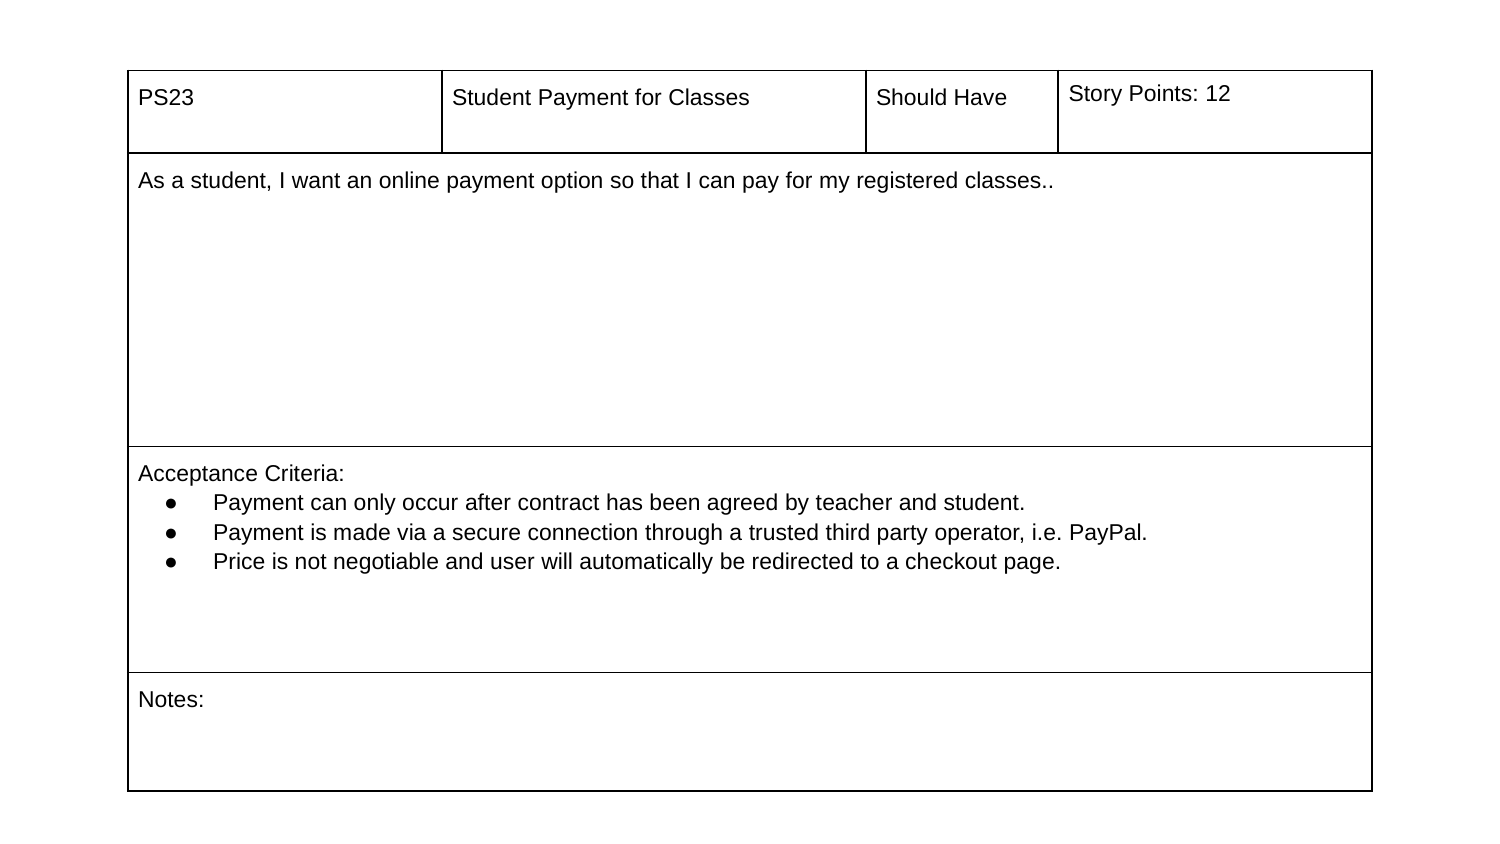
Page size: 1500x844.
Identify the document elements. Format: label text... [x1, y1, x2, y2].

table_header Student Payment for Classes [443, 71, 865, 152]
table_cell Notes: [129, 673, 1371, 790]
table_header Story Points: 12 [1059, 71, 1371, 152]
table_cell As a student, I want an online payment option so that I can pay for my registered classes.. [129, 154, 1371, 446]
table_header PS23 [129, 71, 441, 152]
table_cell Acceptance Criteria: Payment can only occur after contract has been agreed by teacher and student. Payment is made via a secure connection through a trusted third party operator, i.e. PayPal. Price is not negotiable and user will automatically be redirected to a checkout page. [129, 447, 1371, 672]
table_header Should Have [867, 71, 1057, 152]
